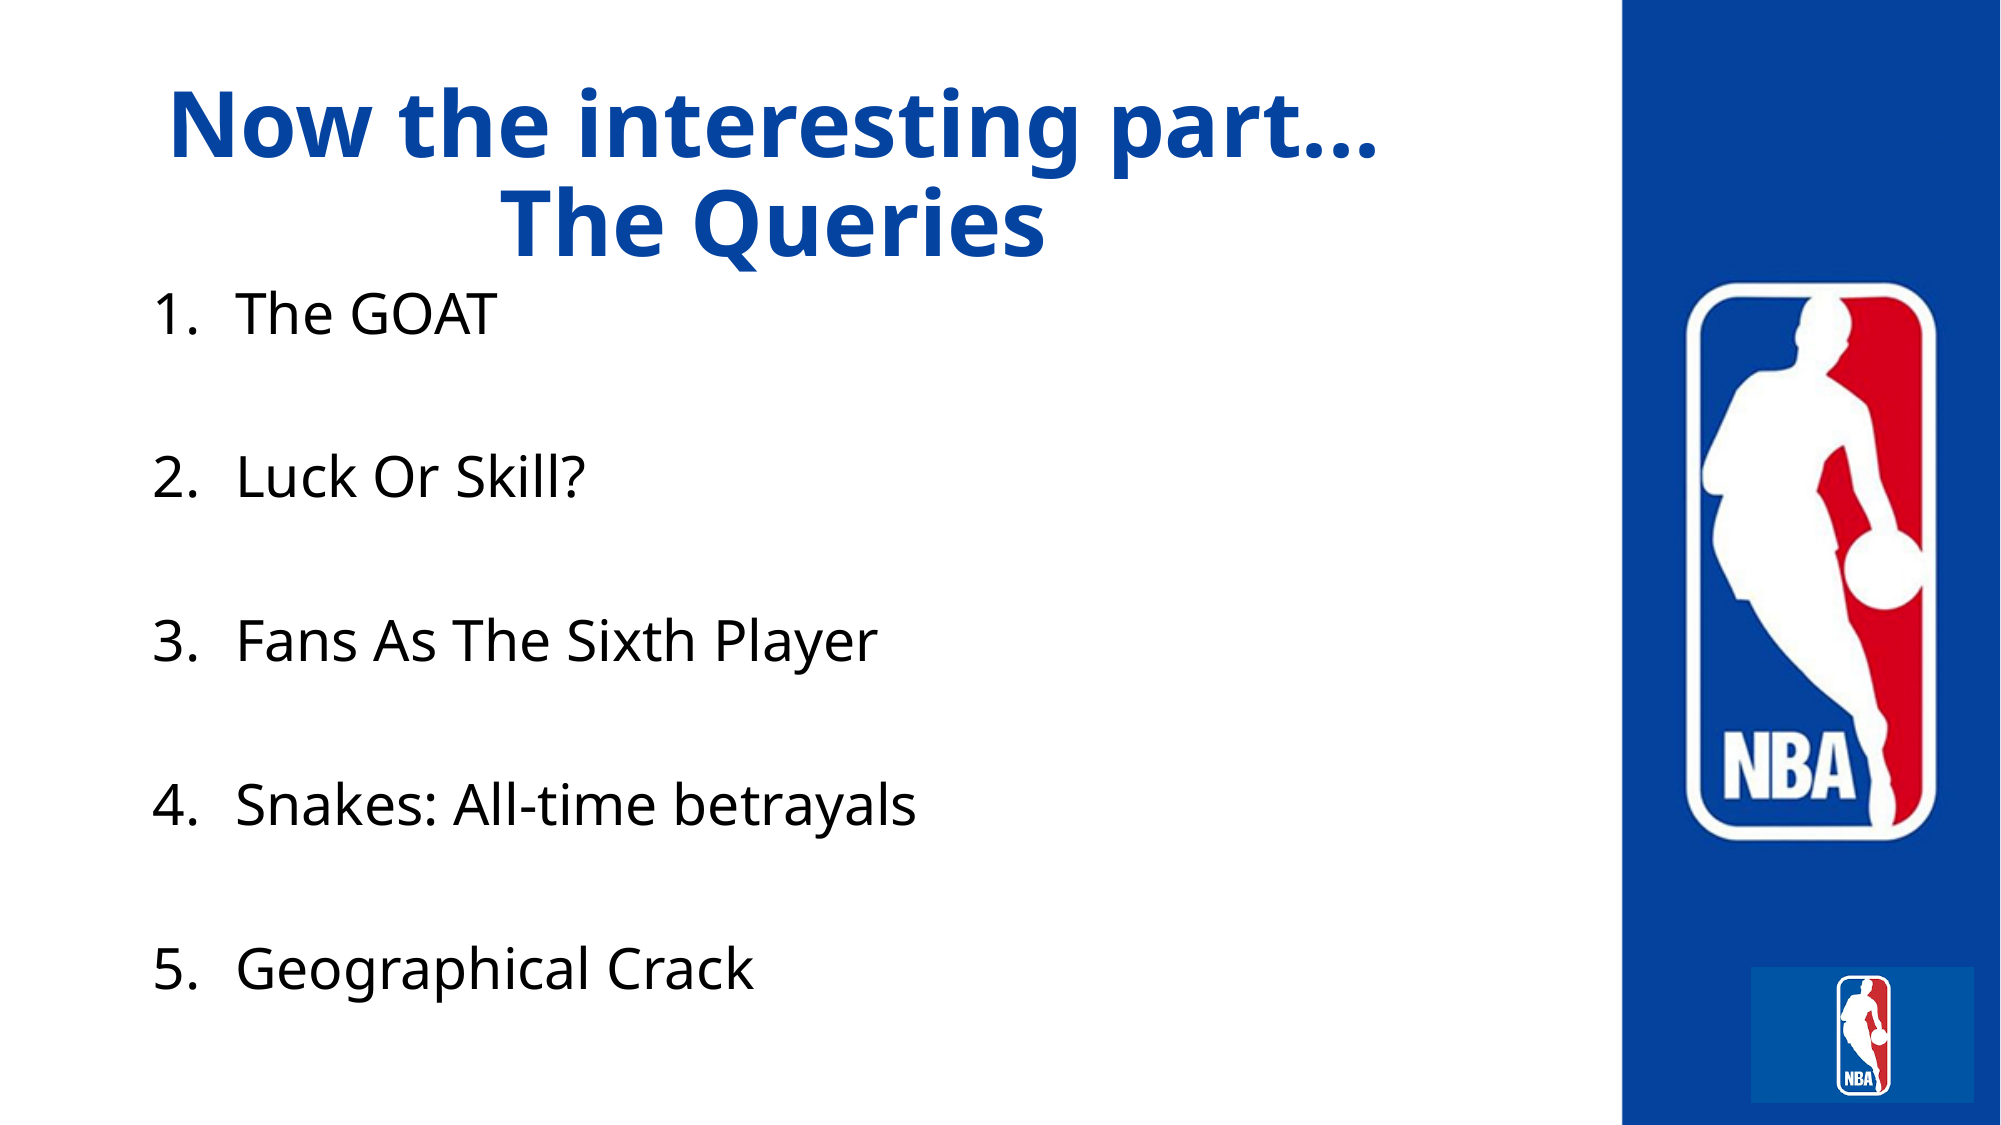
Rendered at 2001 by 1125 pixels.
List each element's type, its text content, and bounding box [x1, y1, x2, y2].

list The GOAT Luck Or Skill? Fans As The Sixth Player Snakes: All-time betrayals Geographical Crack [137, 277, 1863, 1014]
title Now the interesting part... The Queries [66, 68, 1482, 286]
picture [0, 0, 2001, 1125]
